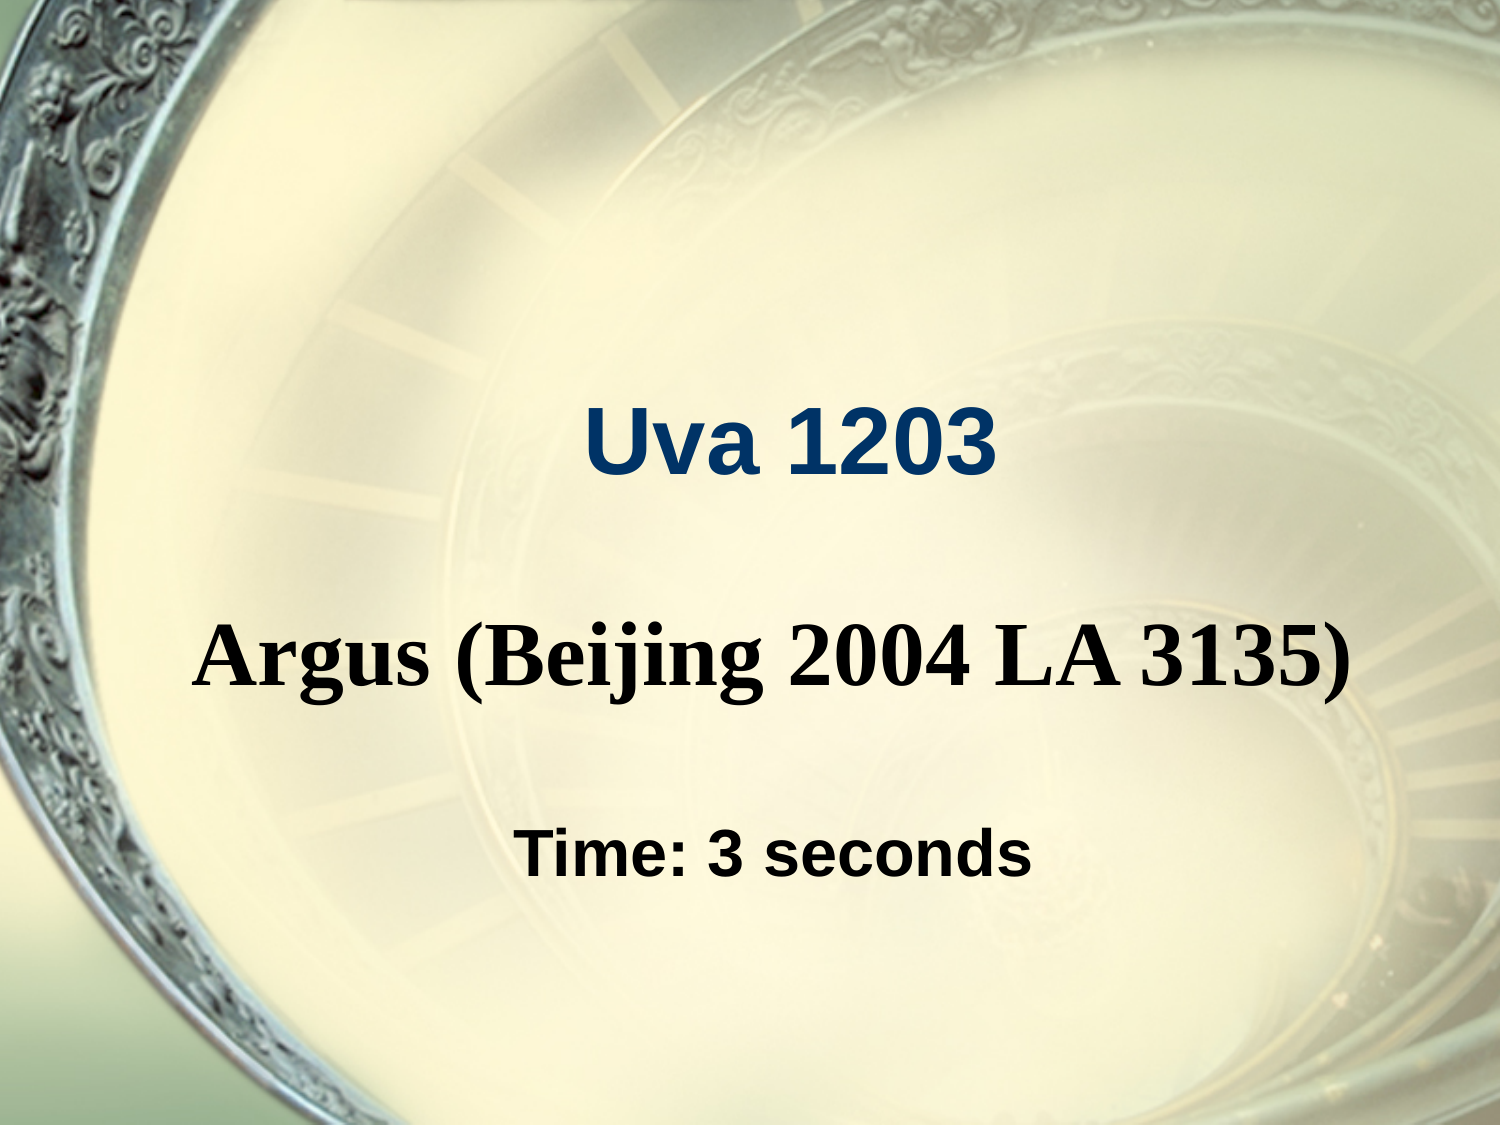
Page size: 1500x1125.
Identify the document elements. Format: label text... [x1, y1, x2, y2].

picture [0, 0, 1500, 1125]
subtitle Argus (Beijing 2004 LA 3135) Time: 3 seconds [159, 586, 1388, 810]
title Uva 1203 [153, 383, 1429, 572]
